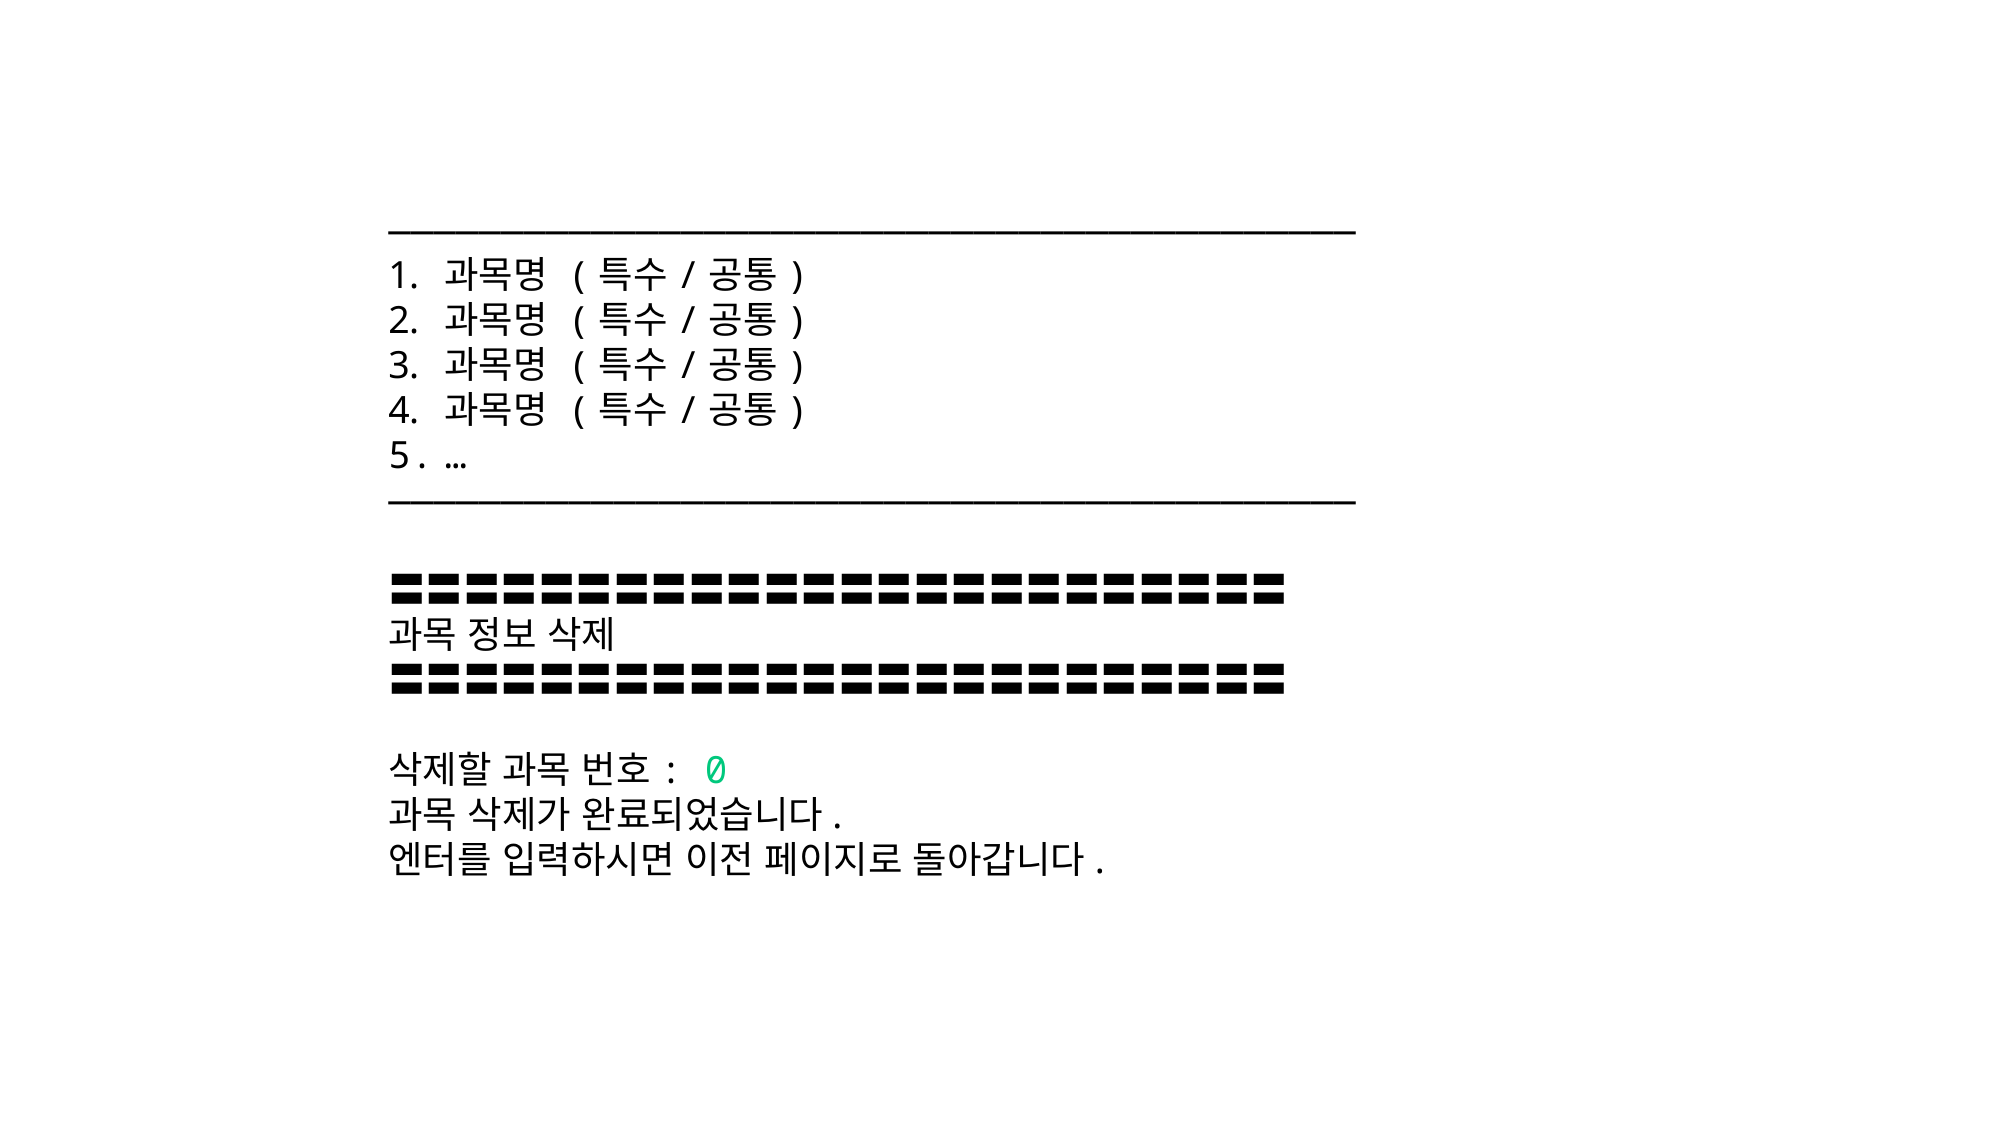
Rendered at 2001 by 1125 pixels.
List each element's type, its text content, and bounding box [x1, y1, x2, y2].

text_box ――――――――――――――――――――――――――――――――――――――――――― 과목명 (특수/공통) 과목명 (특수/공통) 과목명 (특수/공통) 과목명 (특수/공통) … ――――――――――――――――――――――――――――――――――――――――――― 〓〓〓〓〓〓〓〓〓〓〓〓〓〓〓〓〓〓〓〓〓〓〓〓 과목 정보 삭제 〓〓〓〓〓〓〓〓〓〓〓〓〓〓〓〓〓〓〓〓〓〓〓〓 삭제할 과목 번호: 0 과목 삭제가 완료되었습니다. 엔터를 입력하시면 이전 페이지로 돌아갑니다. [373, 199, 1374, 934]
